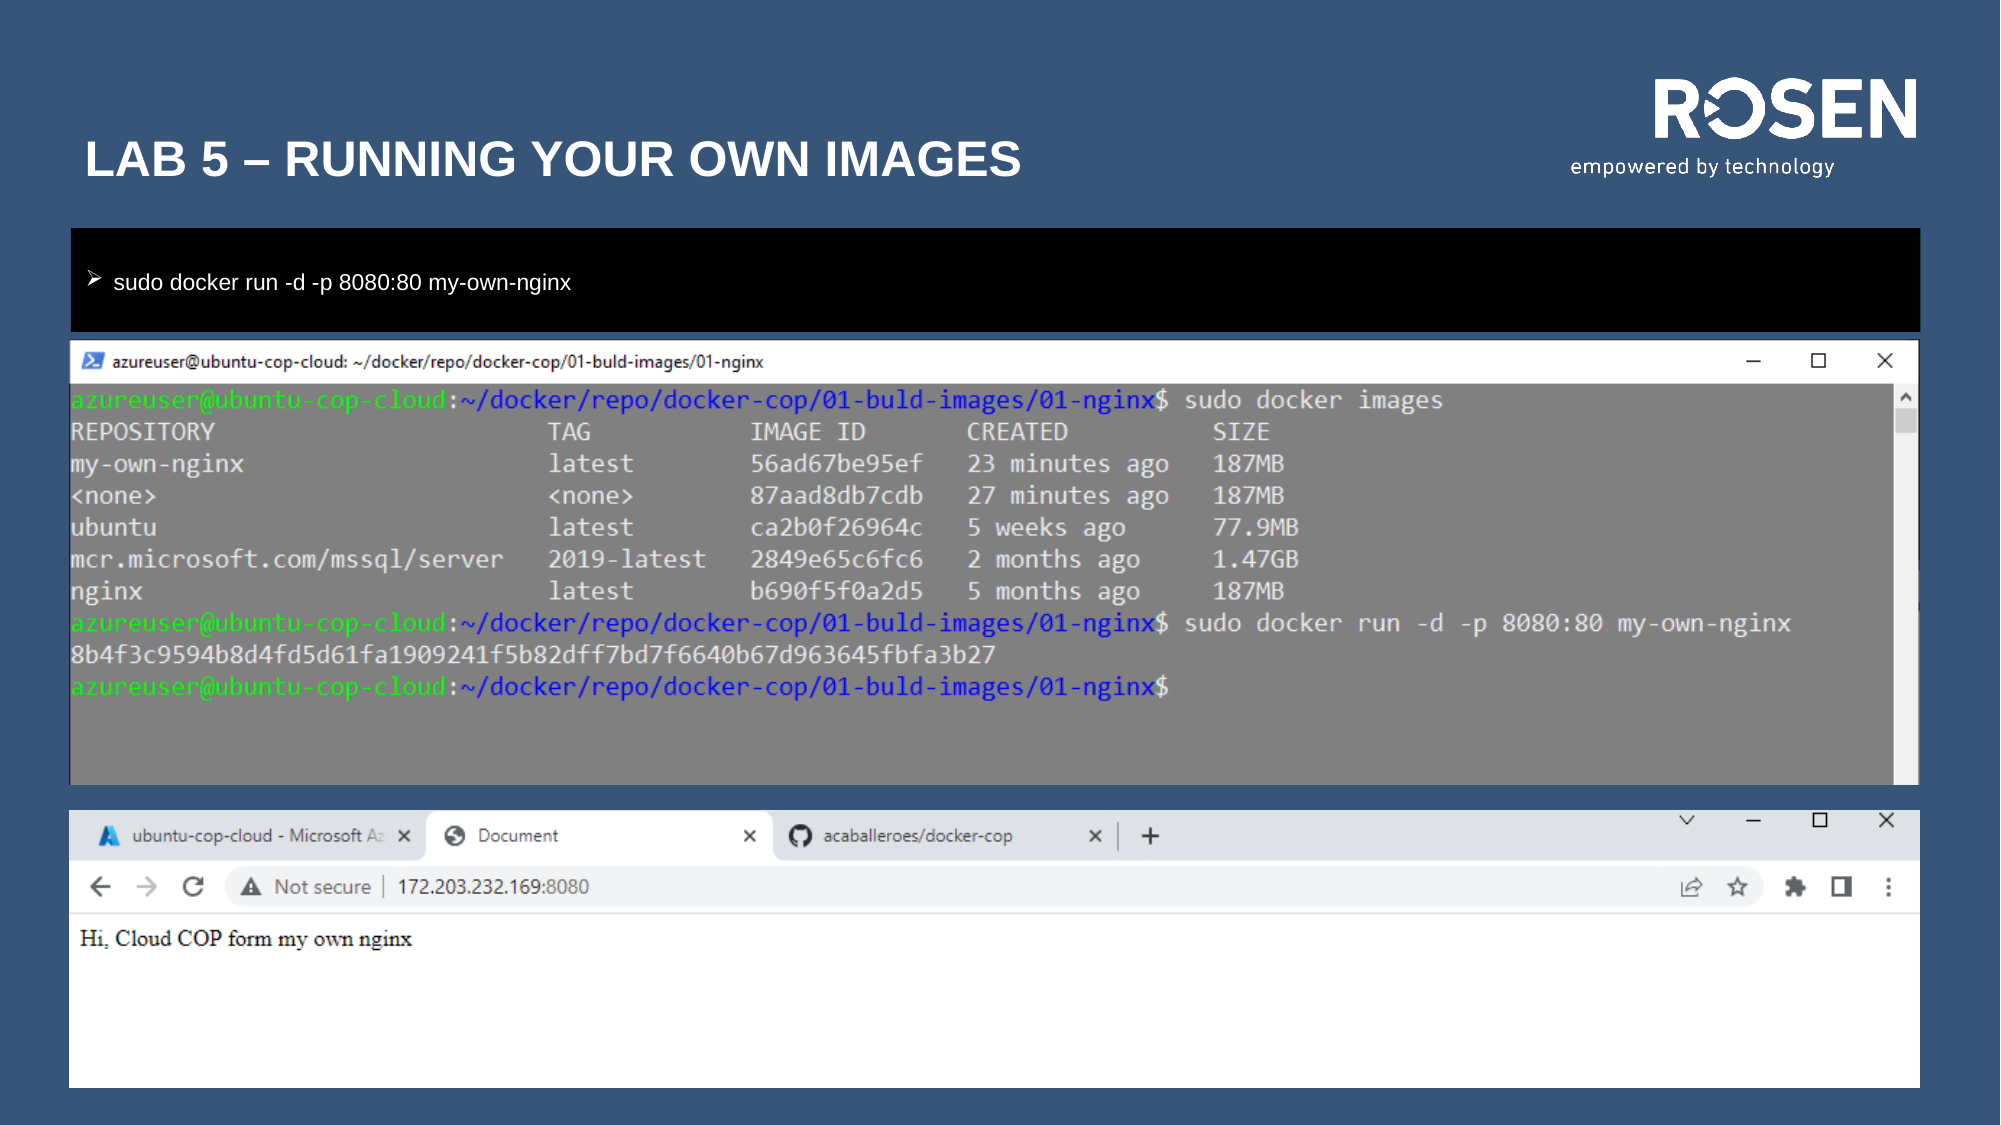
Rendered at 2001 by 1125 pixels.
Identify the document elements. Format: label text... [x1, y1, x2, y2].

picture [69, 809, 1920, 1088]
picture [69, 339, 1920, 786]
text_box sudo docker run -d -p 8080:80 my-own-nginx [70, 228, 1921, 332]
title Lab 5 – Running your own images [84, 62, 1385, 187]
picture [1571, 77, 1916, 178]
